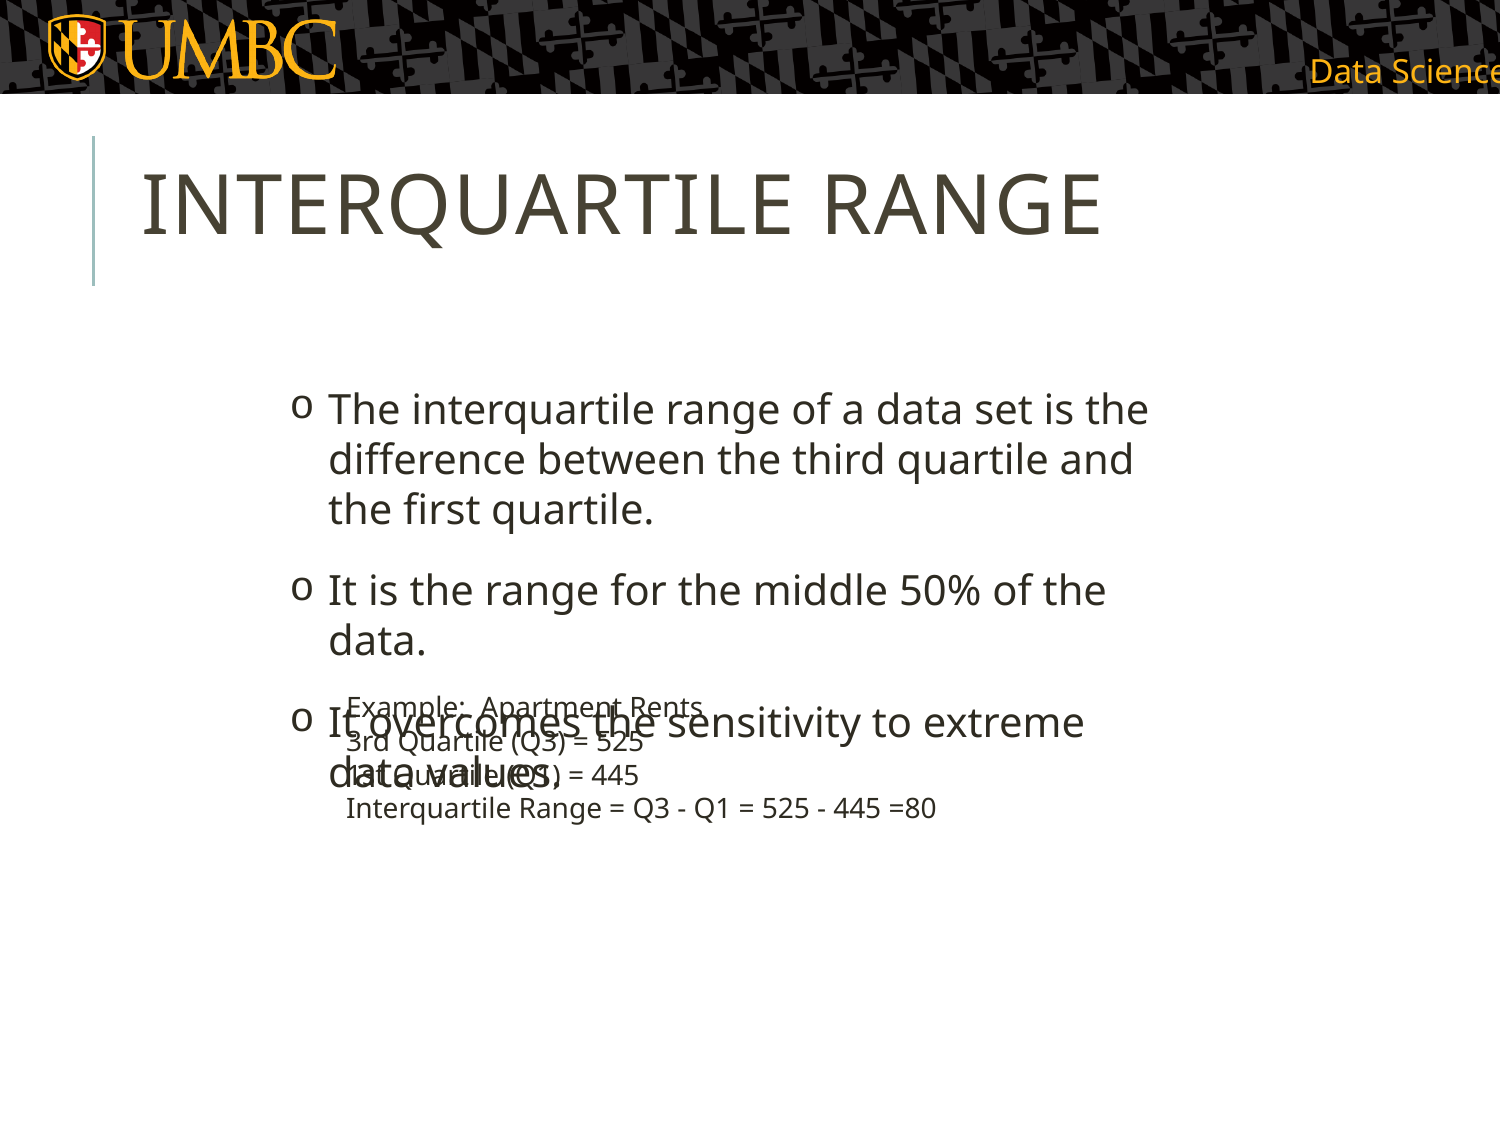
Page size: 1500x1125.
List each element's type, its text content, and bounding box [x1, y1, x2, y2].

text_box Example: Apartment Rents 3rd Quartile (Q3) = 525 1st Quartile (Q1) = 445 Interquartile Range = Q3 - Q1 = 525 - 445 =80 [331, 682, 1179, 832]
title Interquartile Range [126, 135, 1322, 286]
list The interquartile range of a data set is the difference between the third quartile and the first quartile. It is the range for the middle 50% of the data. It overcomes the sensitivity to extreme data values. [281, 375, 1179, 917]
picture [0, 0, 1500, 94]
